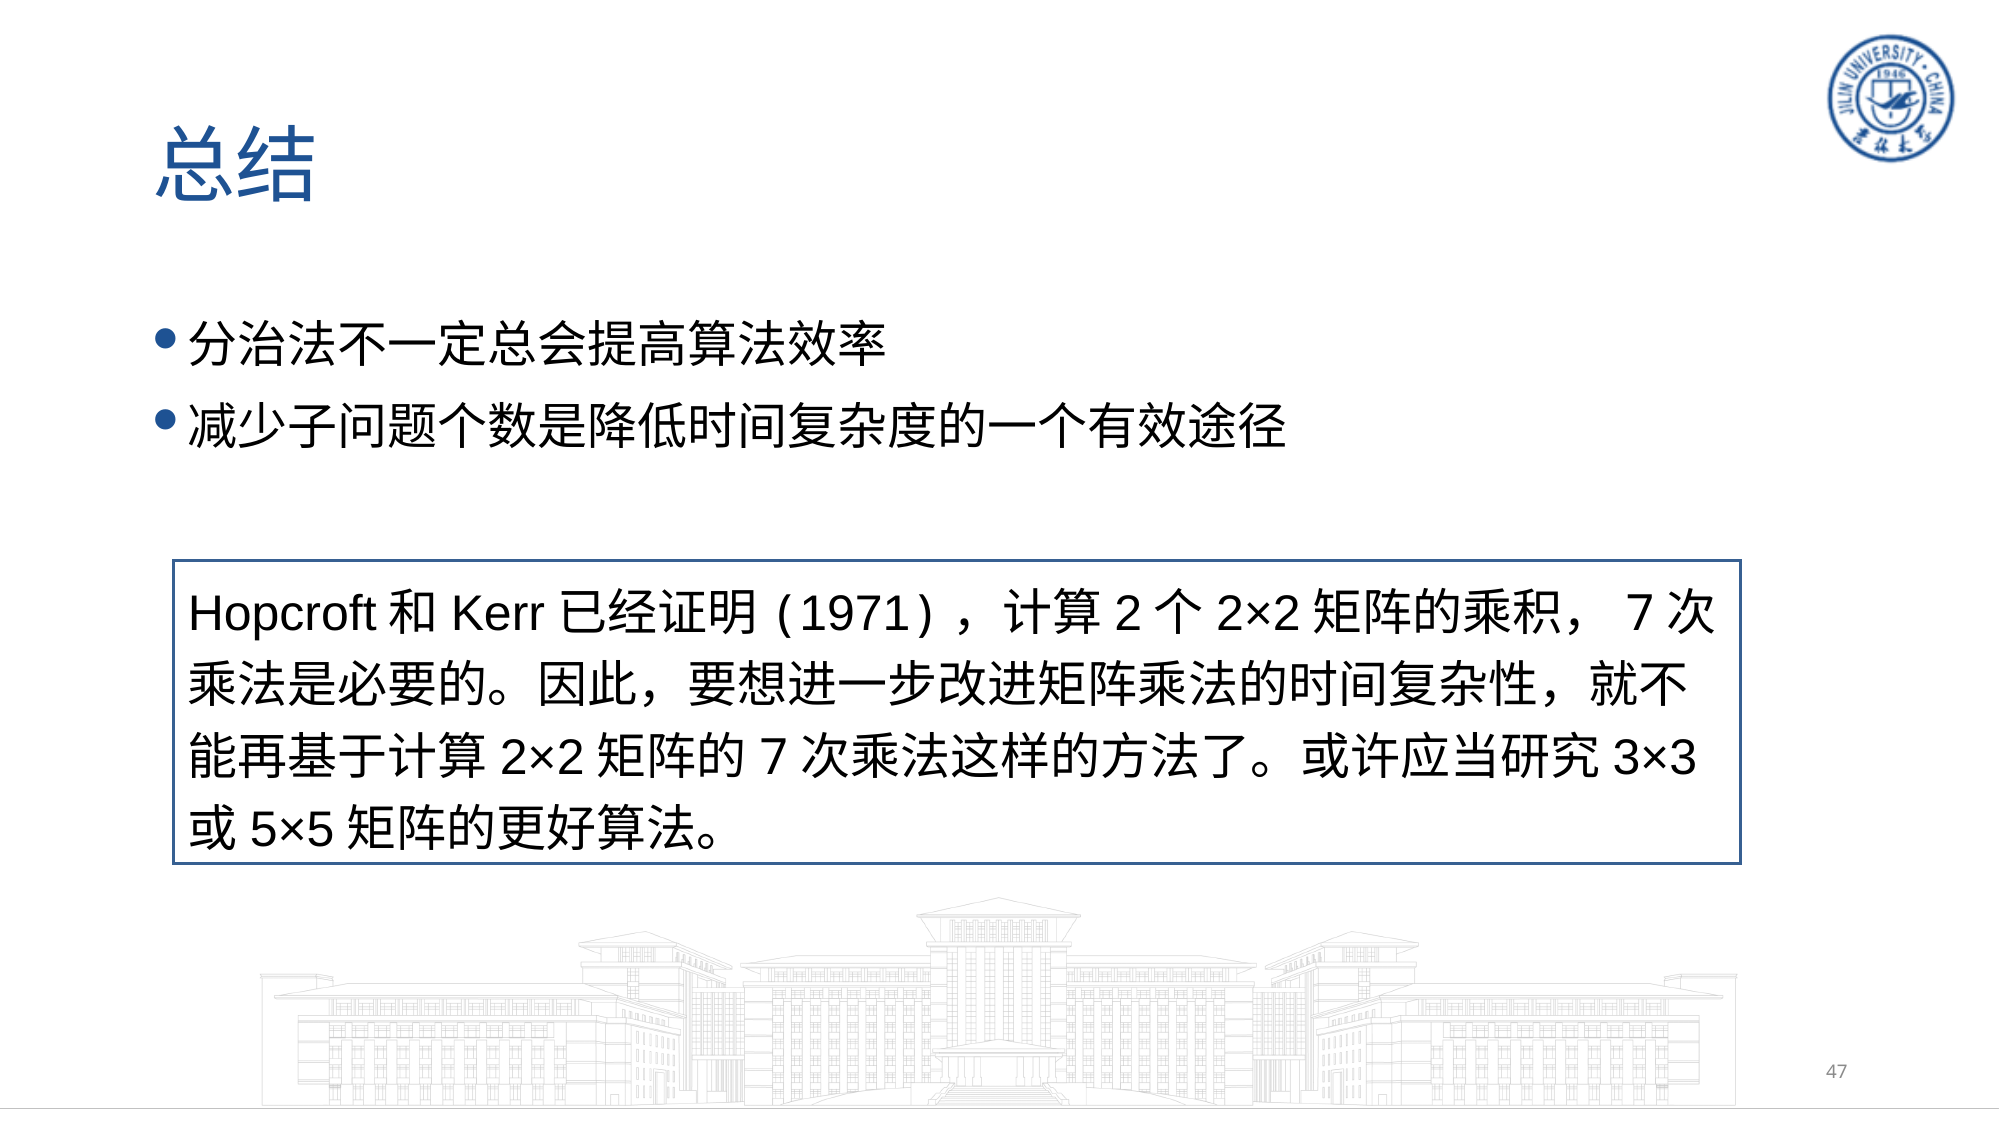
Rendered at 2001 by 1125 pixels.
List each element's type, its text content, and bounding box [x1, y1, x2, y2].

picture [1824, 15, 1965, 173]
slide_number 47 [1412, 1042, 1863, 1103]
text_box Hopcroft和Kerr已经证明(1971)，计算2个2×2矩阵的乘积，7次乘法是必要的。因此，要想进一步改进矩阵乘法的时间复杂性，就不能再基于计算2×2矩阵的7次乘法这样的方法了。或许应当研究3×3或5×5矩阵的更好算法。 [173, 560, 1741, 864]
text_box S(n)=Θ(U(n)) =Θ(logn) [0, 897, 1999, 1109]
title 总结 [137, 59, 1863, 278]
list 分治法不一定总会提高算法效率 减少子问题个数是降低时间复杂度的一个有效途径 [137, 299, 1863, 551]
